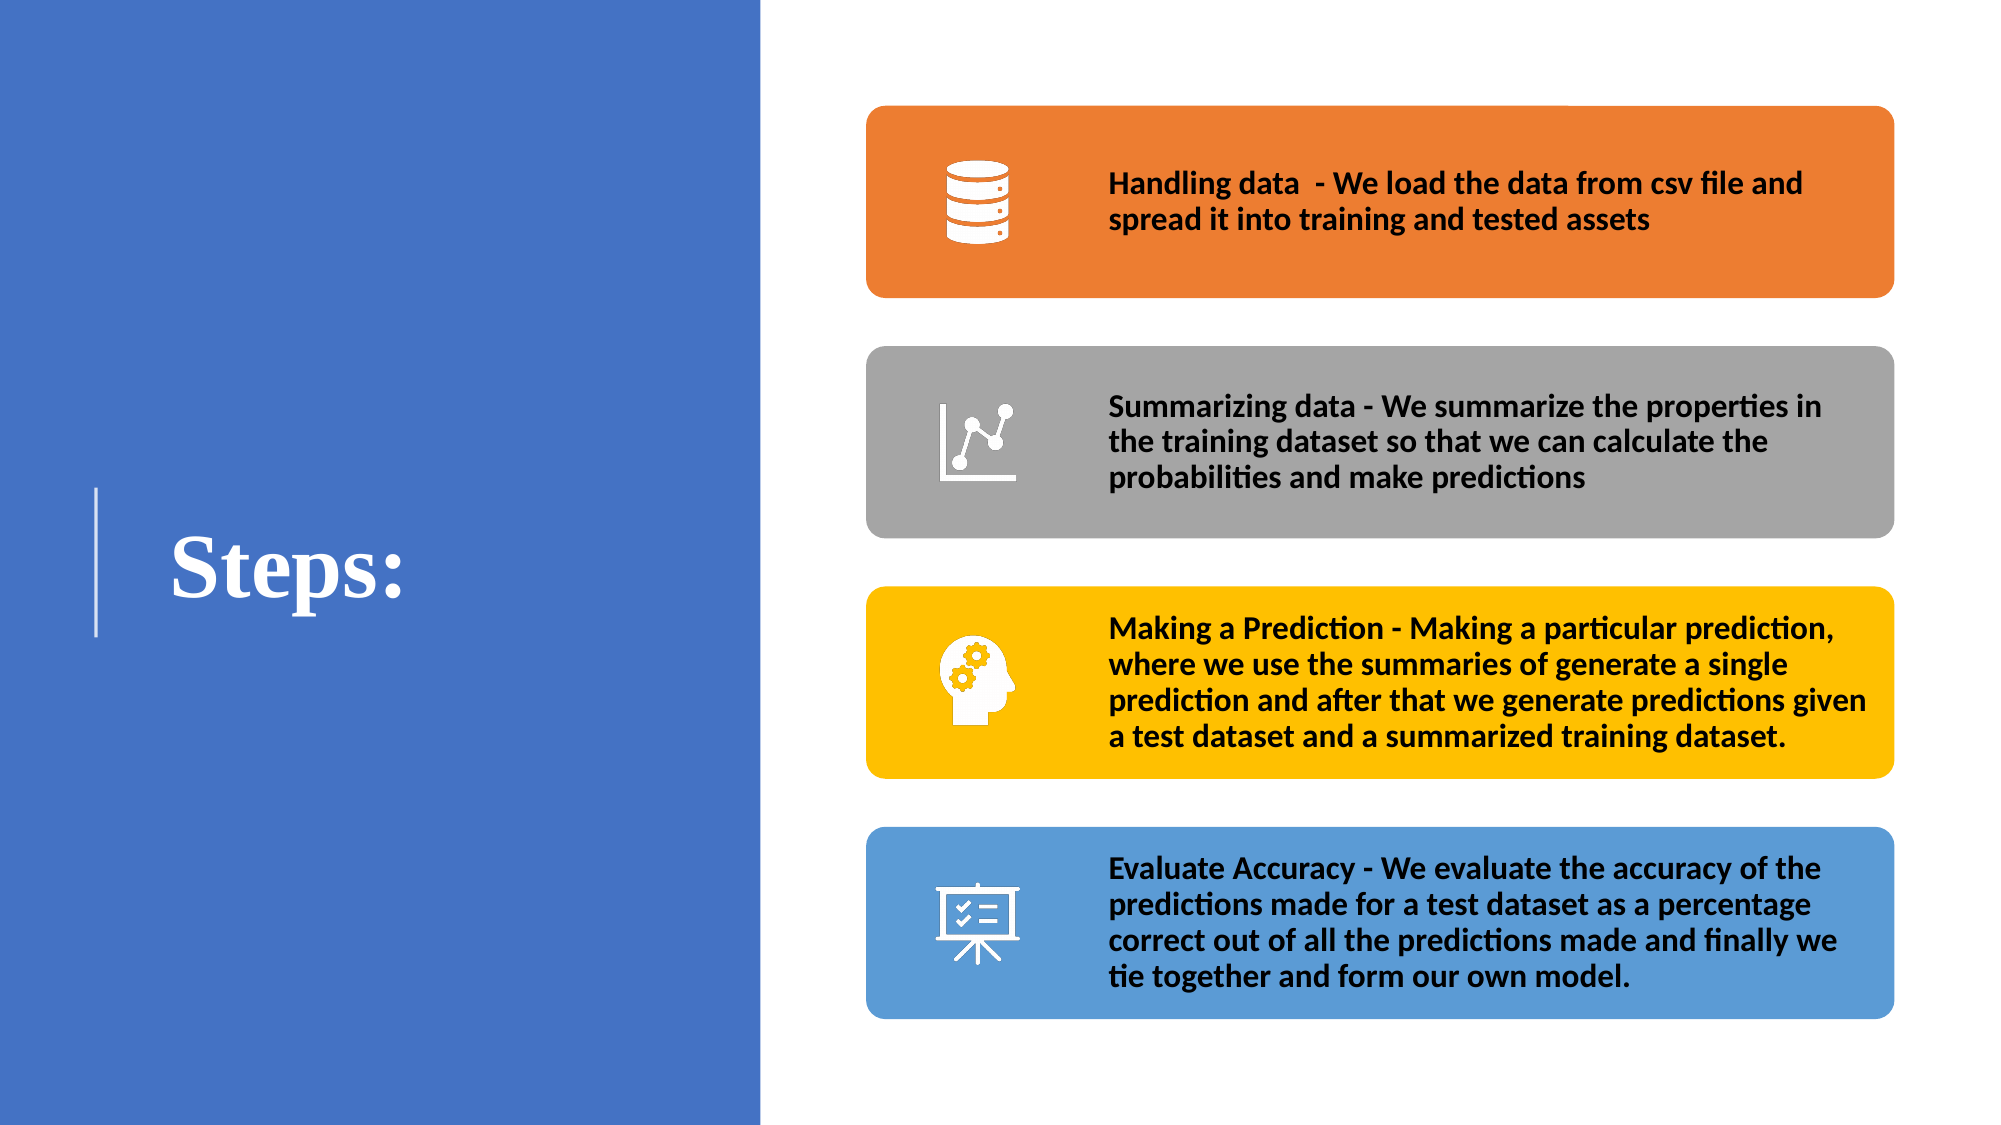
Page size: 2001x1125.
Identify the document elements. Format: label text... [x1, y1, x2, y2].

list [866, 105, 1895, 1020]
title Steps: [154, 116, 708, 1020]
text_box [0, 0, 761, 1125]
